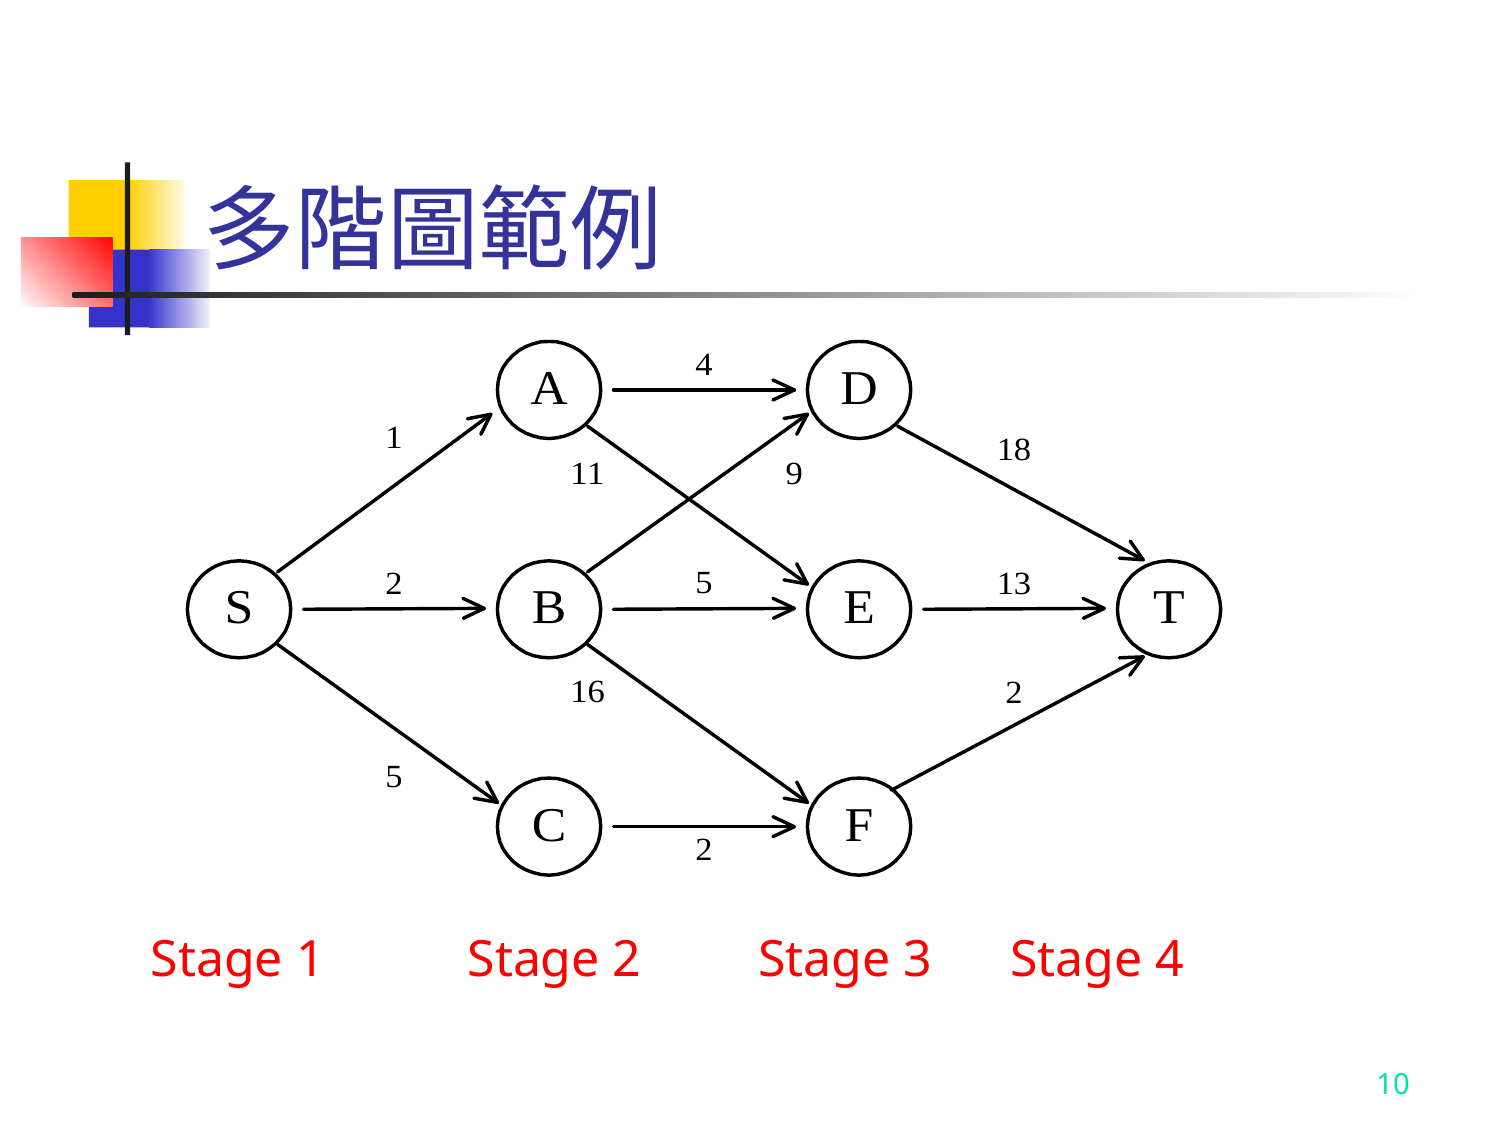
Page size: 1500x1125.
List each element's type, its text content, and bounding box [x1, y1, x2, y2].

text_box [170, 326, 1259, 901]
list Stage 1 Stage 2 Stage 3 Stage 4 [135, 600, 1500, 1038]
slide_number 10 [1112, 1037, 1426, 1113]
title 多階圖範例 [188, 101, 1468, 289]
